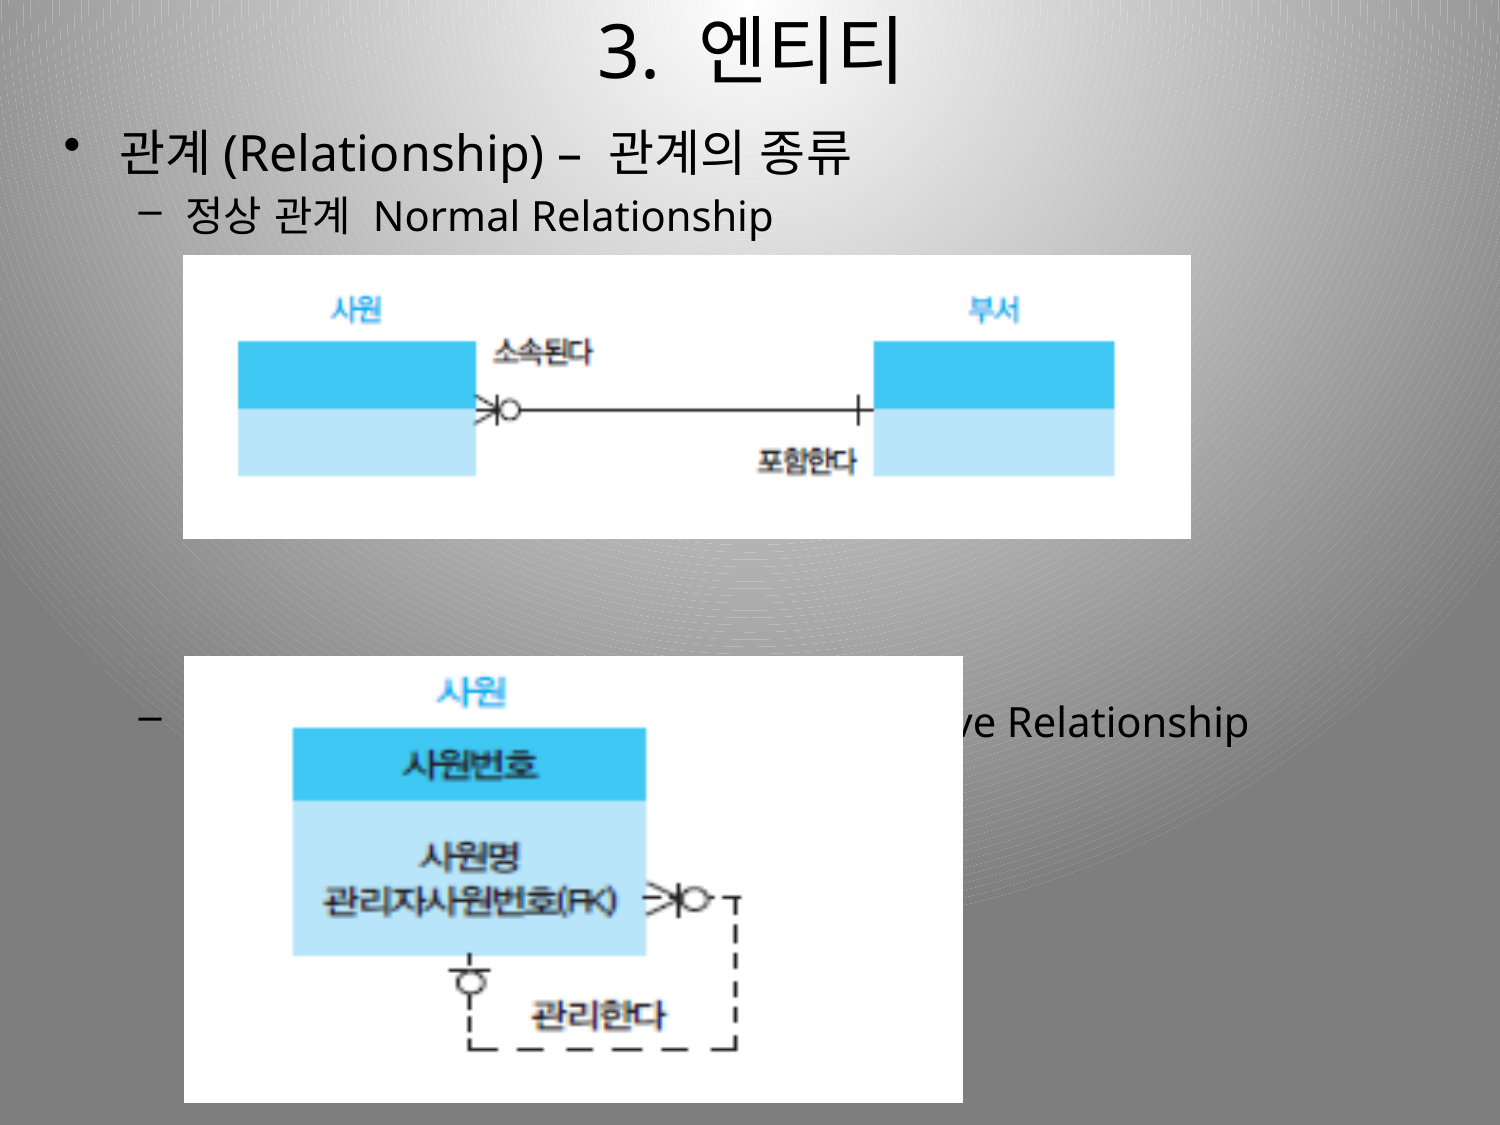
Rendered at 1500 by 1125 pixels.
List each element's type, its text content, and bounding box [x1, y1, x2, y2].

picture [184, 656, 963, 1104]
title 3. 엔티티 [76, 0, 1427, 98]
picture [182, 255, 1191, 539]
list 관계(Relationship) – 관계의 종류 정상 관계 Normal Relationship 자기 참조 관계 Self Relationship, Recursive Relationship [48, 113, 1455, 857]
